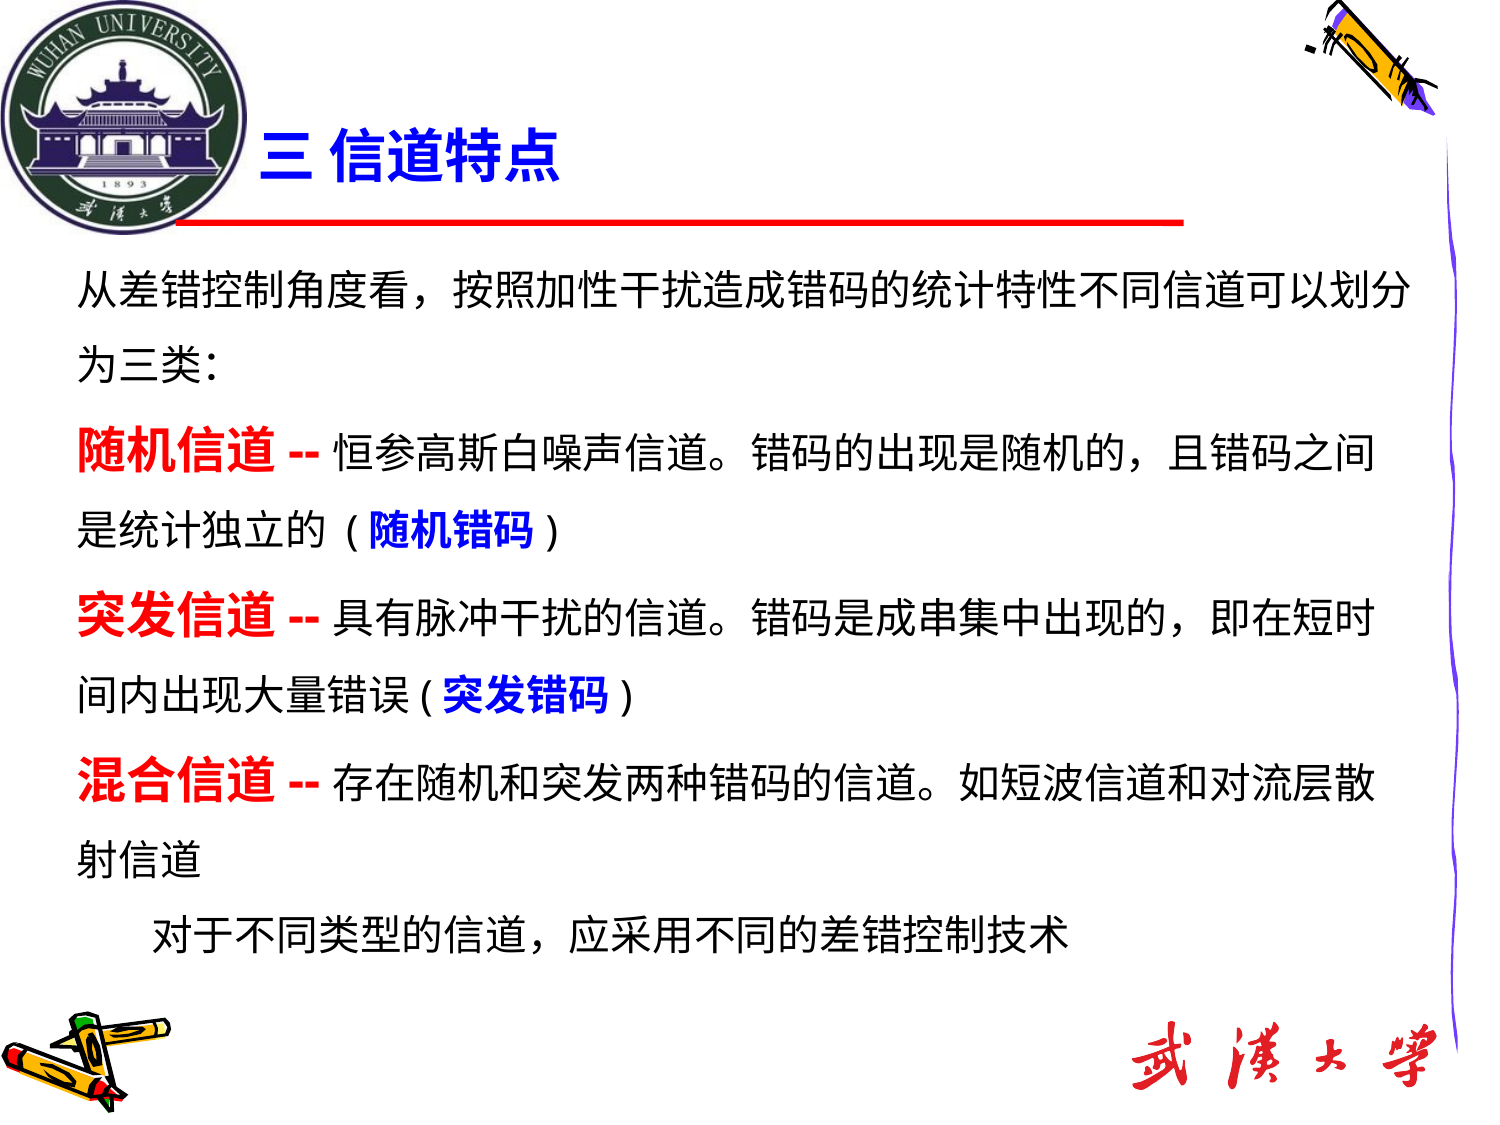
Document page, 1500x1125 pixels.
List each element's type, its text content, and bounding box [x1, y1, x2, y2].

title 三 信道特点 [241, 101, 645, 197]
picture [0, 0, 247, 235]
list 从差错控制角度看，按照加性干扰造成错码的统计特性不同信道可以划分为三类： 随机信道--恒参高斯白噪声信道。错码的出现是随机的，且错码之间是统计独立的 (随机错码) 突发信道--具有脉冲干扰的信道。错码是成串集中出现的，即在短时间内出现大量错误(突发错码) 混合信道--存在随机和突发两种错码的信道。如短波信道和对流层散射信道 对于不同类型的信道，应采用不同的差错控制技术 [61, 230, 1431, 984]
picture [1128, 1015, 1471, 1093]
